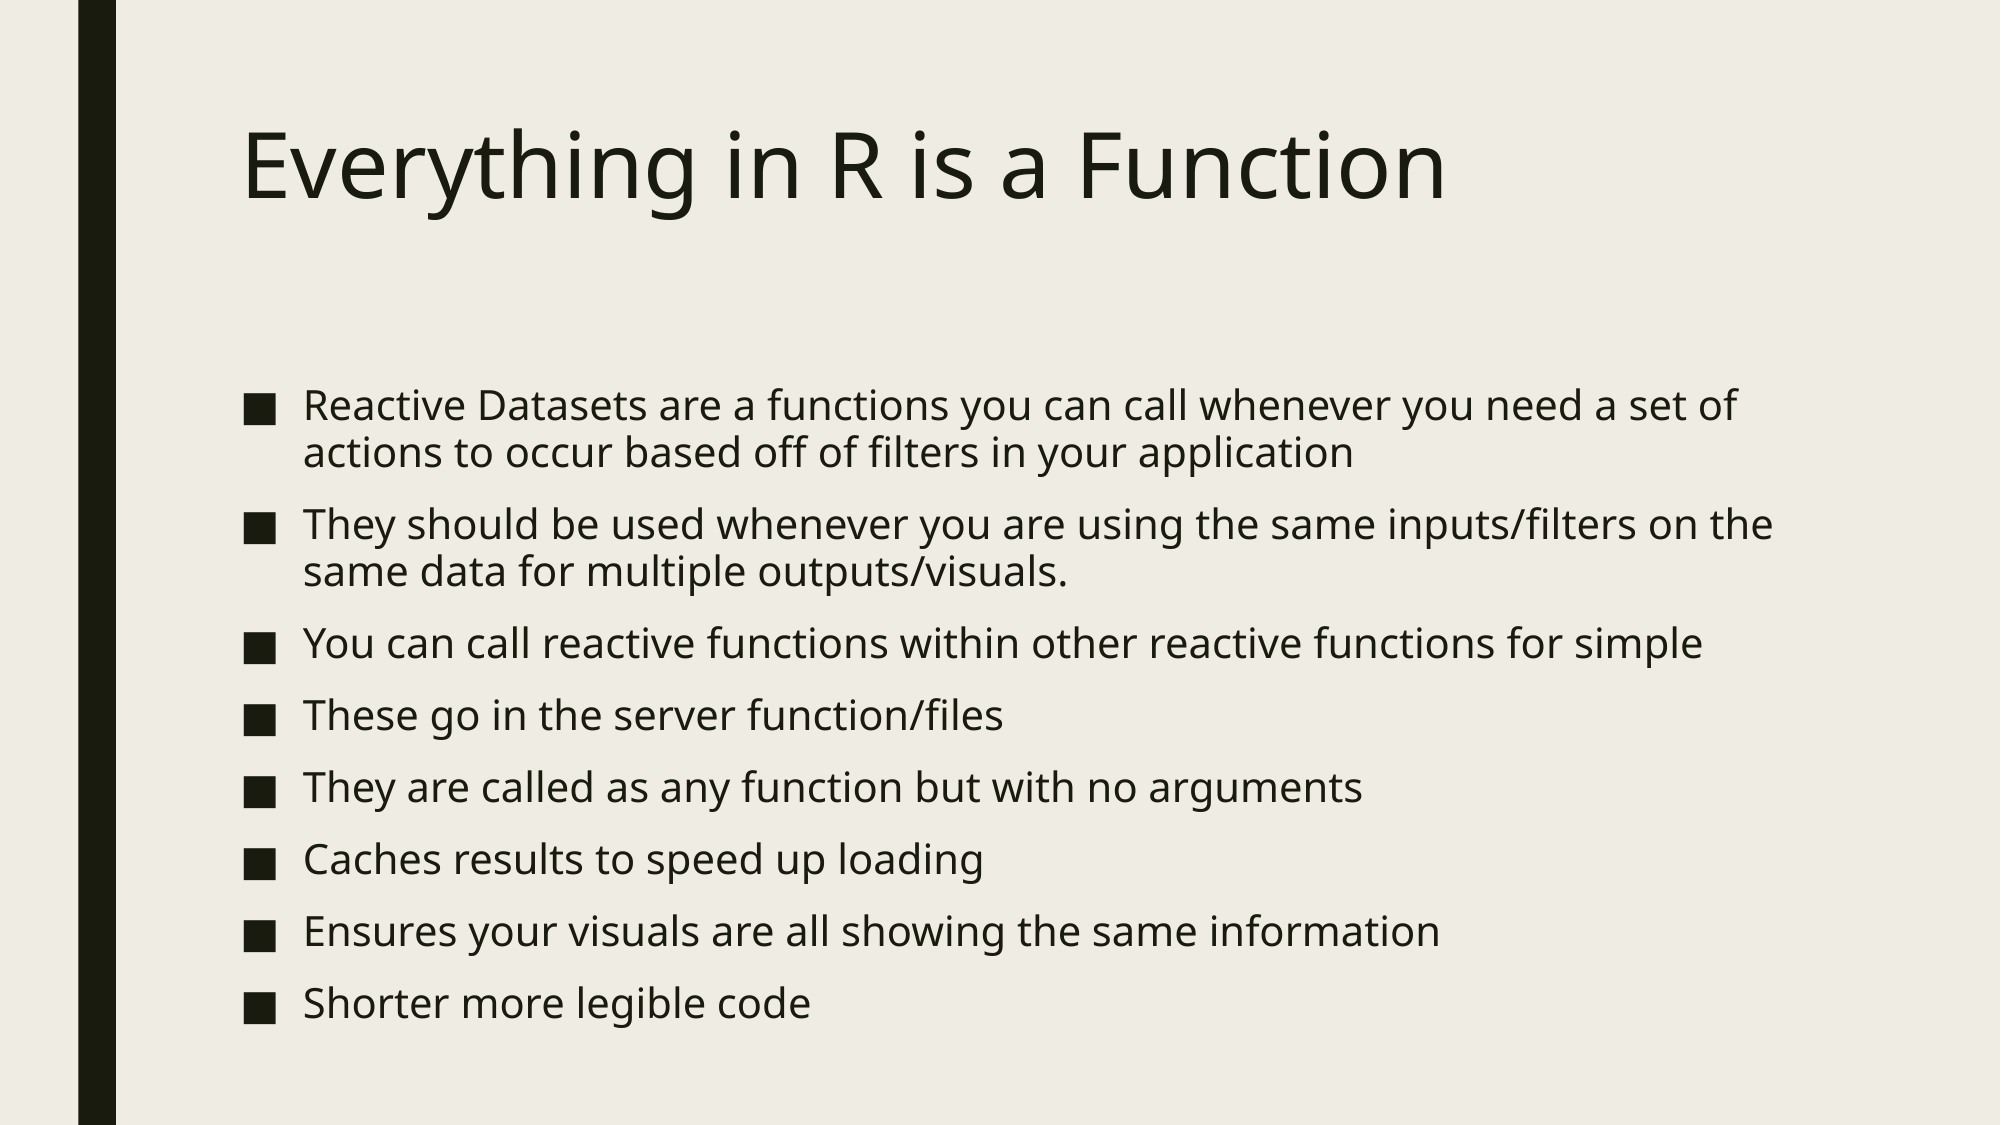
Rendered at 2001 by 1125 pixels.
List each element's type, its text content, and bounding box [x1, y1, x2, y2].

list Reactive Datasets are a functions you can call whenever you need a set of actions to occur based off of filters in your application They should be used whenever you are using the same inputs/filters on the same data for multiple outputs/visuals. You can call reactive functions within other reactive functions for simple These go in the server function/files They are called as any function but with no arguments Caches results to speed up loading Ensures your visuals are all showing the same information Shorter more legible code [225, 375, 1800, 1062]
title Everything in R is a Function [225, 112, 1800, 357]
